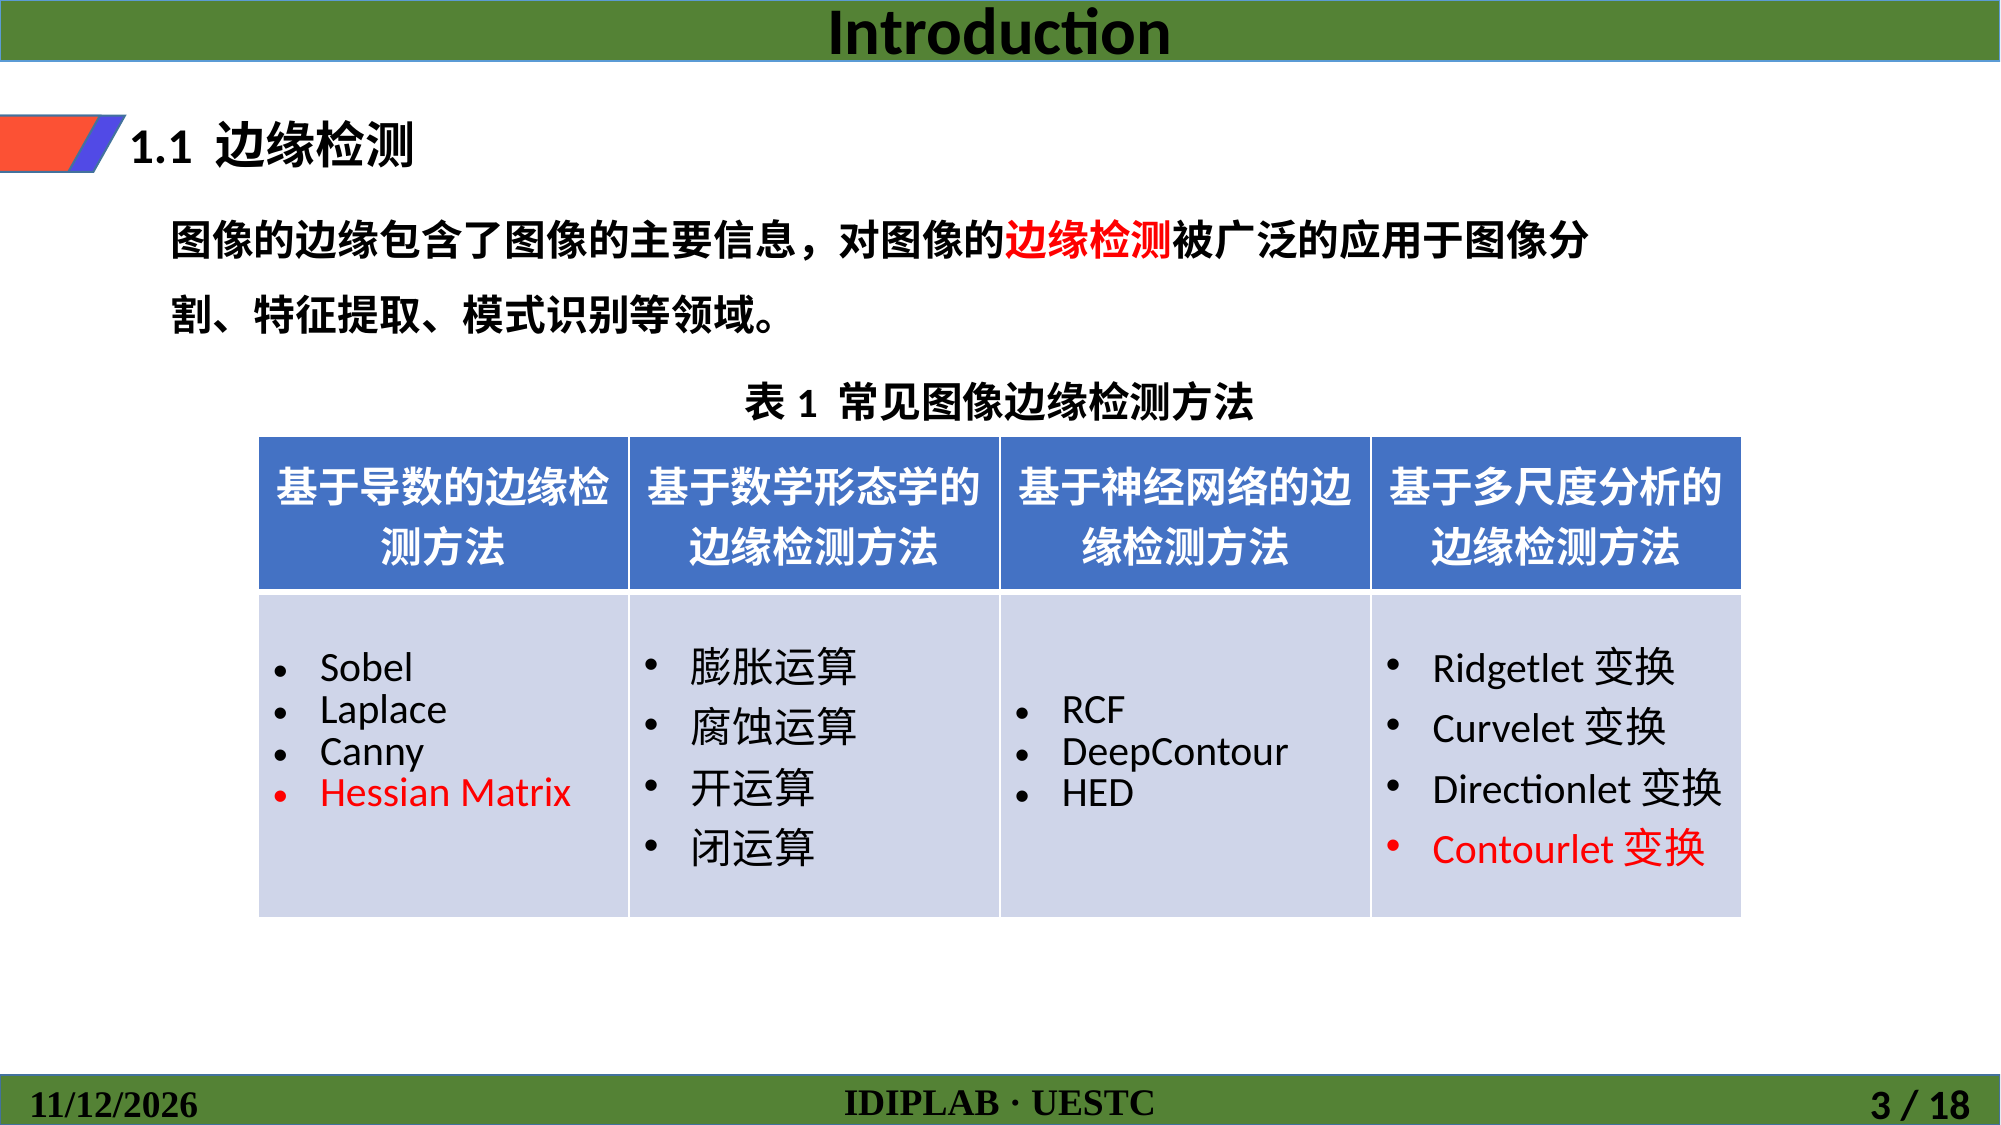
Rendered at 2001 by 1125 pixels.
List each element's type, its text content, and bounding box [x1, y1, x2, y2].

table_header 基于多尺度分析的边缘检测方法 [1372, 437, 1741, 589]
text_box [0, 114, 102, 173]
table_header 基于数学形态学的边缘检测方法 [630, 437, 999, 589]
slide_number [14, 1074, 465, 1125]
table_cell Sobel Laplace Canny Hessian Matrix [259, 595, 628, 917]
footer IDIPLAB · UESTC [662, 1070, 1338, 1125]
table_cell Ridgetlet变换 Curvelet变换 Directionlet变换 Contourlet变换 [1372, 595, 1741, 917]
text_box Introduction [728, 0, 1272, 76]
text_box 表1 常见图像边缘检测方法 [583, 368, 1417, 433]
text_box 1.1 边缘检测 [113, 105, 749, 181]
table_header 基于导数的边缘检测方法 [259, 437, 628, 589]
table_cell RCF DeepContour HED [1001, 595, 1370, 917]
table_header 基于神经网络的边缘检测方法 [1001, 437, 1370, 589]
slide_number 3 / 18 [1535, 1076, 1986, 1125]
text_box [70, 114, 113, 173]
table_cell 膨胀运算 腐蚀运算 开运算 闭运算 [630, 595, 999, 917]
text_box 图像的边缘包含了图像的主要信息，对图像的边缘检测被广泛的应用于图像分割、特征提取、模式识别等领域。 [155, 181, 1607, 347]
